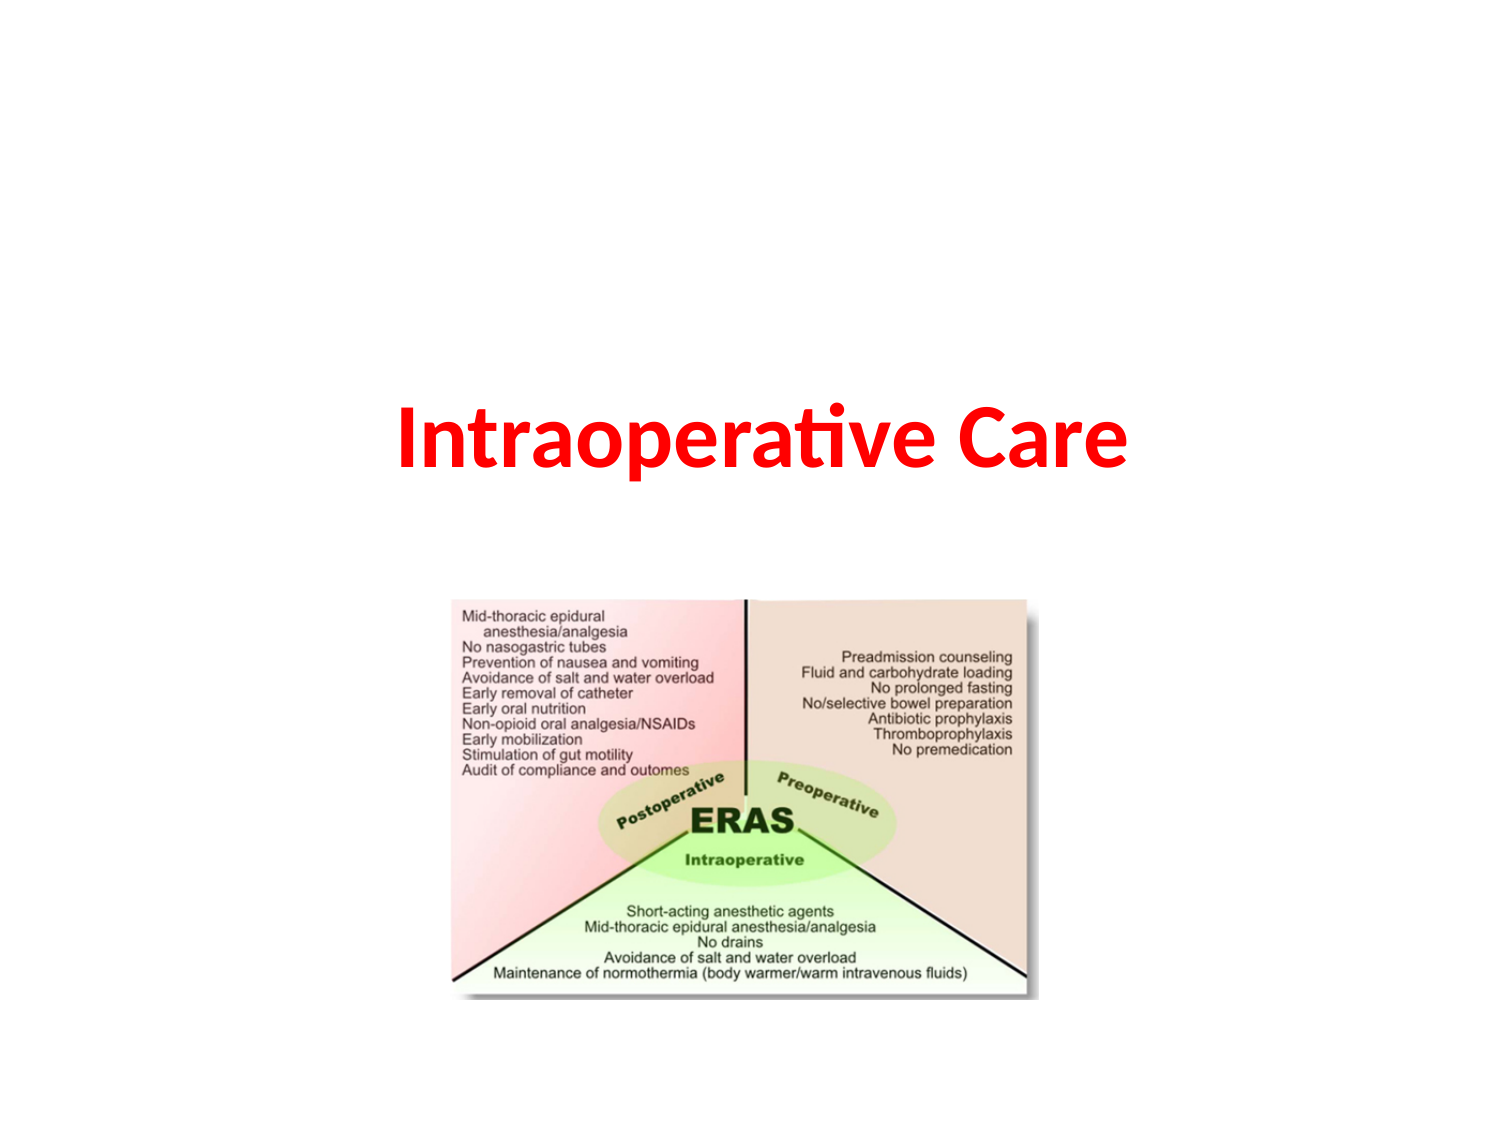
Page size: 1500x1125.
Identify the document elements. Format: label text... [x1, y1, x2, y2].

title Intraoperative Care [87, 337, 1438, 525]
picture [449, 599, 1039, 1001]
